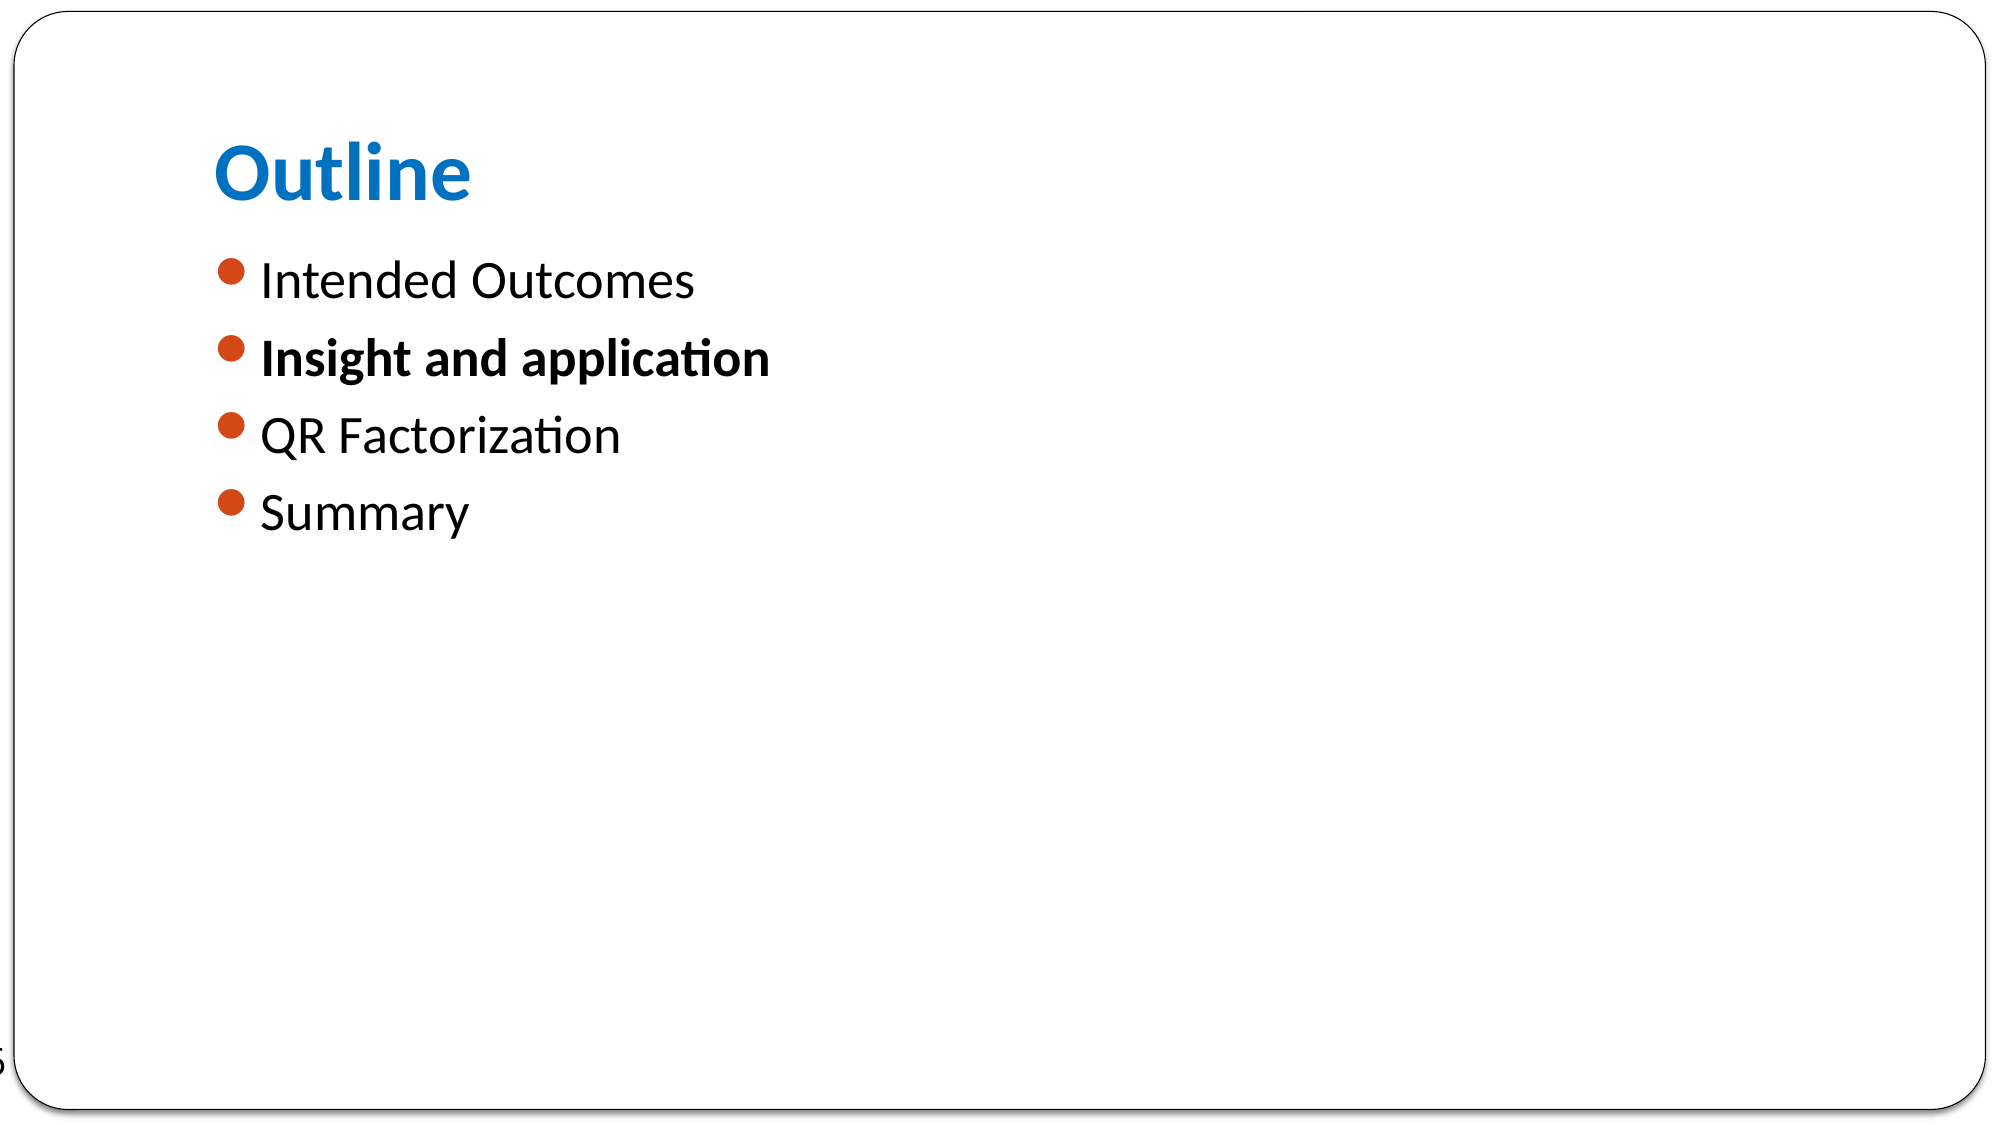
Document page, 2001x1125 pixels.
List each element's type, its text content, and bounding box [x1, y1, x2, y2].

list Intended Outcomes Insight and application QR Factorization Summary [200, 237, 1900, 988]
title Outline [200, 45, 1900, 233]
